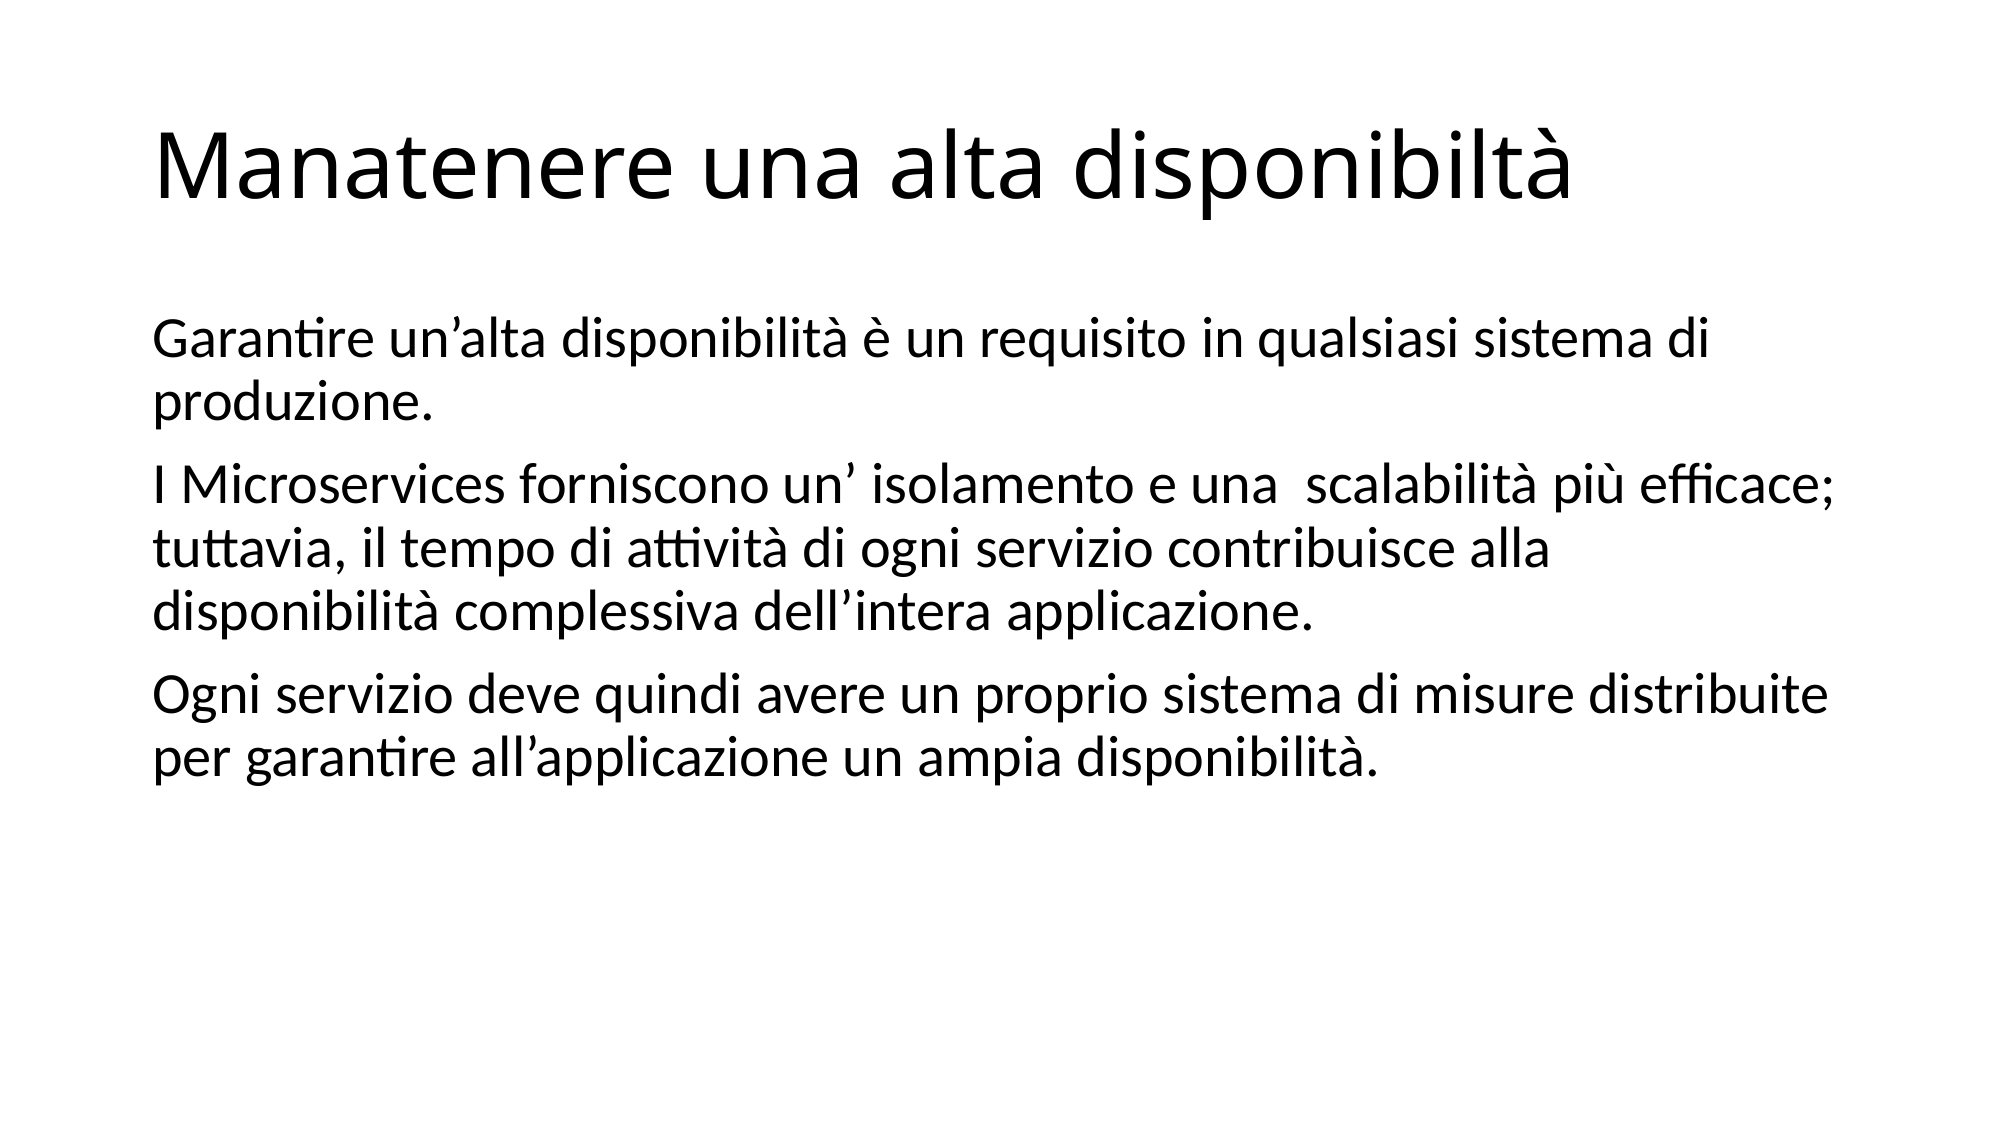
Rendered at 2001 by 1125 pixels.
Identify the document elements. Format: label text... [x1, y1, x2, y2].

title Manatenere una alta disponibiltà [137, 59, 1863, 278]
list Garantire un’alta disponibilità è un requisito in qualsiasi sistema di produzione. I Microservices forniscono un’ isolamento e una scalabilità più efficace; tuttavia, il tempo di attività di ogni servizio contribuisce alla disponibilità complessiva dell’intera applicazione. Ogni servizio deve quindi avere un proprio sistema di misure distribuite per garantire all’applicazione un ampia disponibilità. [137, 299, 1863, 1014]
